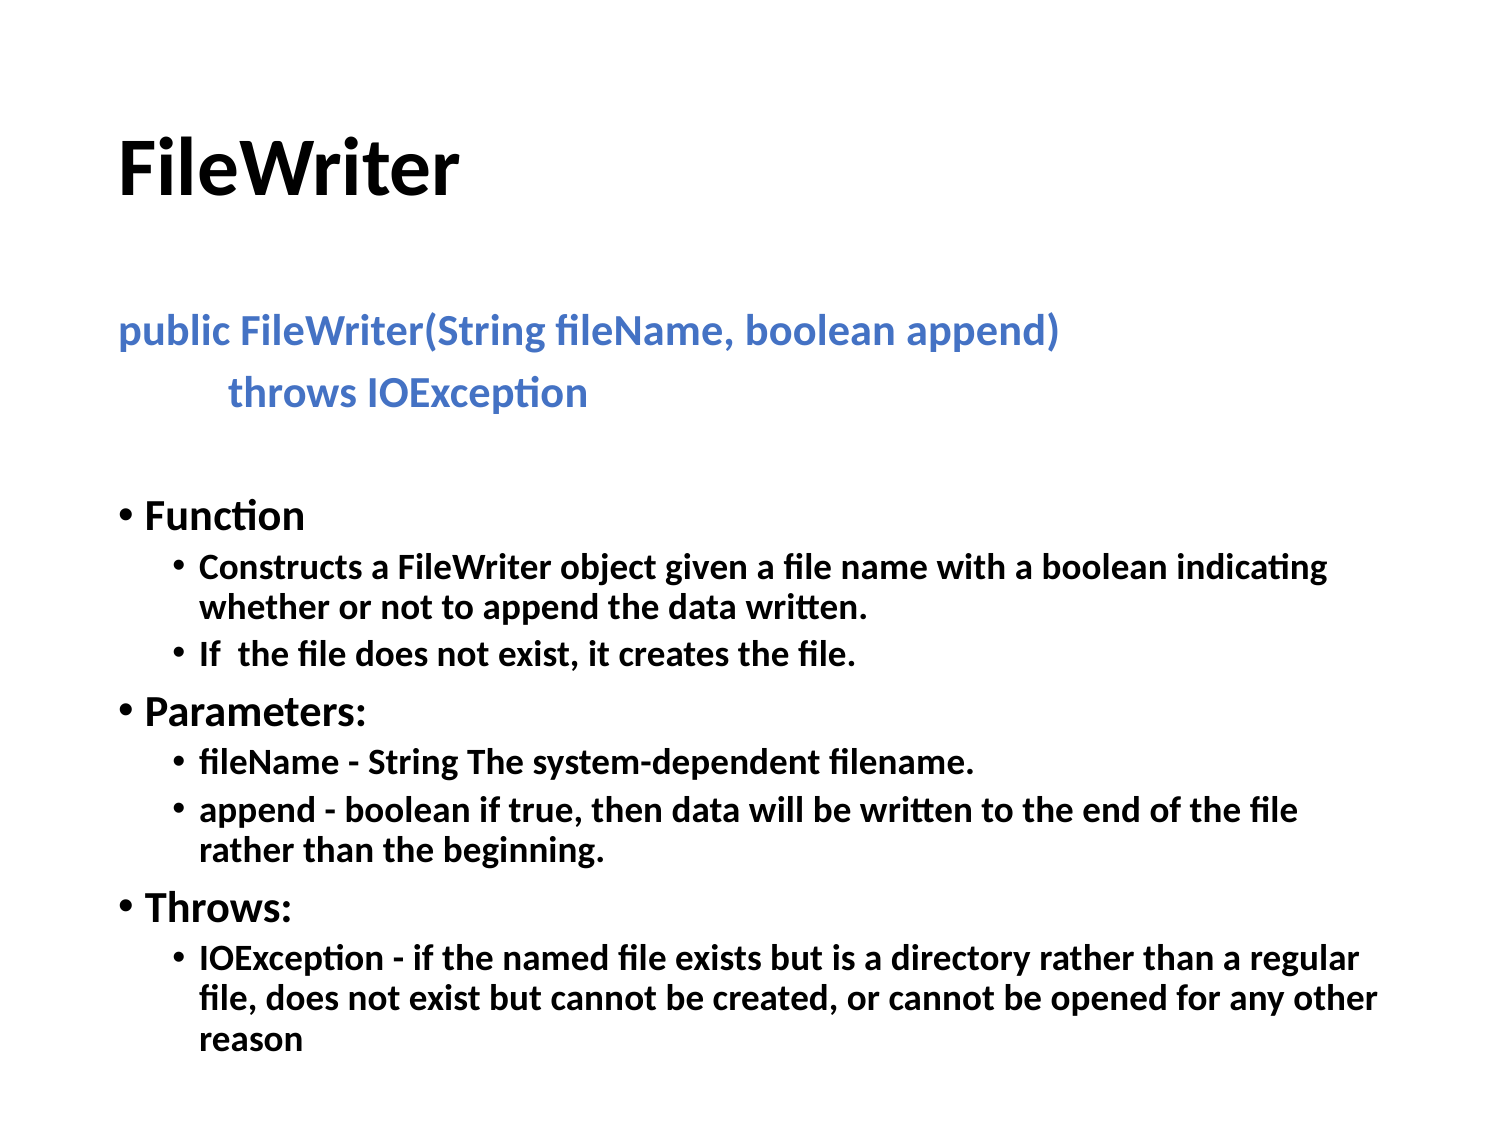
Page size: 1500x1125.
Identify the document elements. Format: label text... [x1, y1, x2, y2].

title FileWriter [103, 59, 1397, 278]
list public FileWriter(String fileName, boolean append) throws IOException Function Constructs a FileWriter object given a file name with a boolean indicating whether or not to append the data written. If the file does not exist, it creates the file. Parameters: fileName - String The system-dependent filename. append - boolean if true, then data will be written to the end of the file rather than the beginning. Throws: IOException - if the named file exists but is a directory rather than a regular file, does not exist but cannot be created, or cannot be opened for any other reason [103, 299, 1397, 1073]
